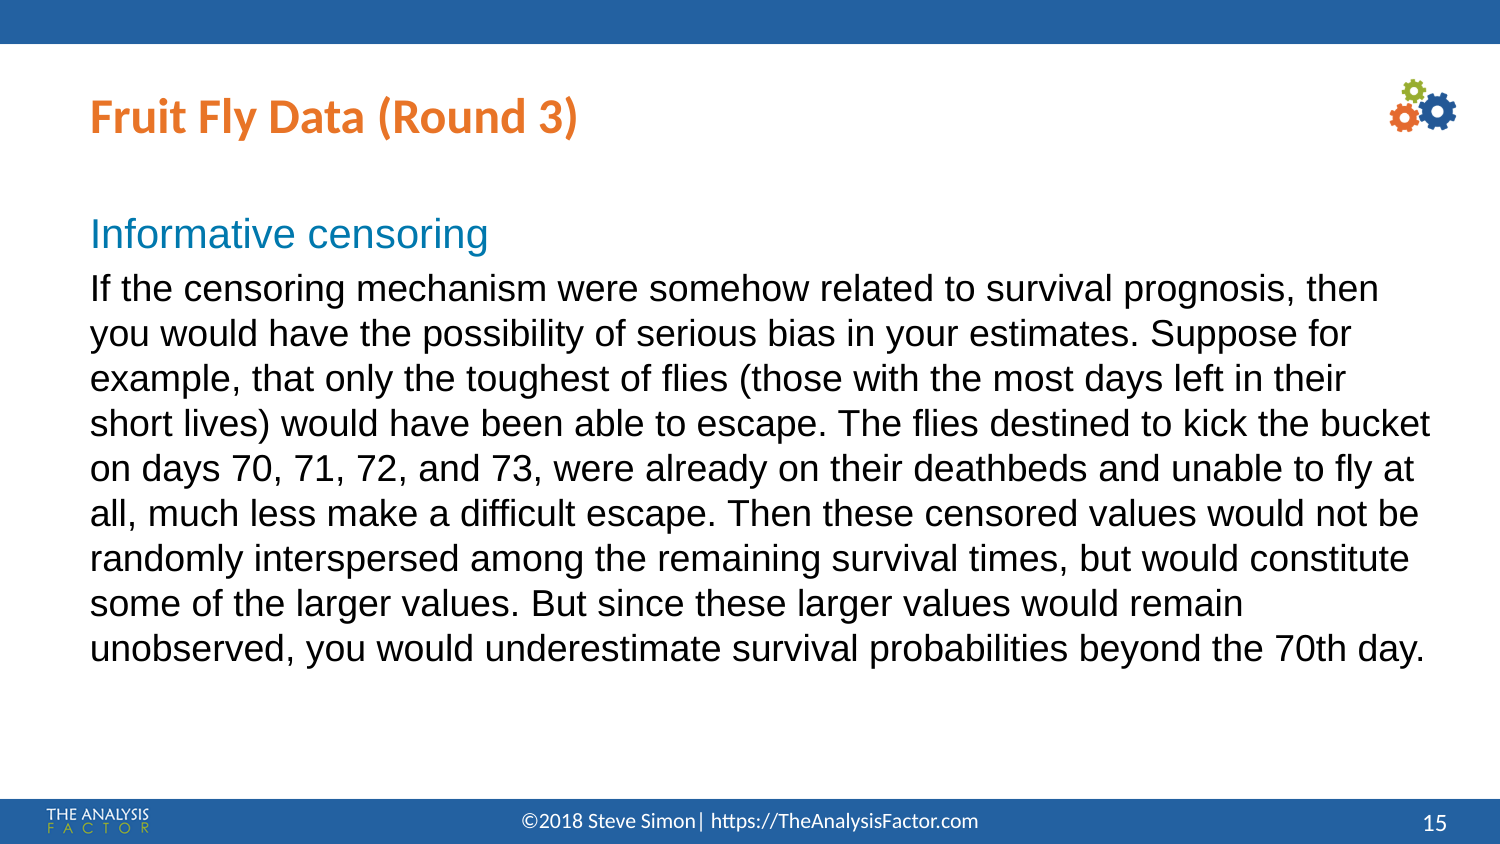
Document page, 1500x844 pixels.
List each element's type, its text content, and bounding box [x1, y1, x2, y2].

title Fruit Fly Data (Round 3) [75, 43, 1425, 174]
picture [0, 0, 1500, 844]
footer ©2018 Steve Simon| https://TheAnalysisFactor.com [450, 796, 1050, 842]
text_box Informative censoring If the censoring mechanism were somehow related to survival prognosis, then you would have the possibility of serious bias in your estimates. Suppose for example, that only the toughest of flies (those with the most days left in their short lives) would have been able to escape. The flies destined to kick the bucket on days 70, 71, 72, and 73, were already on their deathbeds and unable to fly at all, much less make a difficult escape. Then these censored values would not be randomly interspersed among the remaining survival times, but would constitute some of the larger values. But since these larger values would remain unobserved, you would underestimate survival probabilities beyond the 70th day. [75, 174, 1450, 677]
slide_number 15 [1112, 798, 1463, 844]
